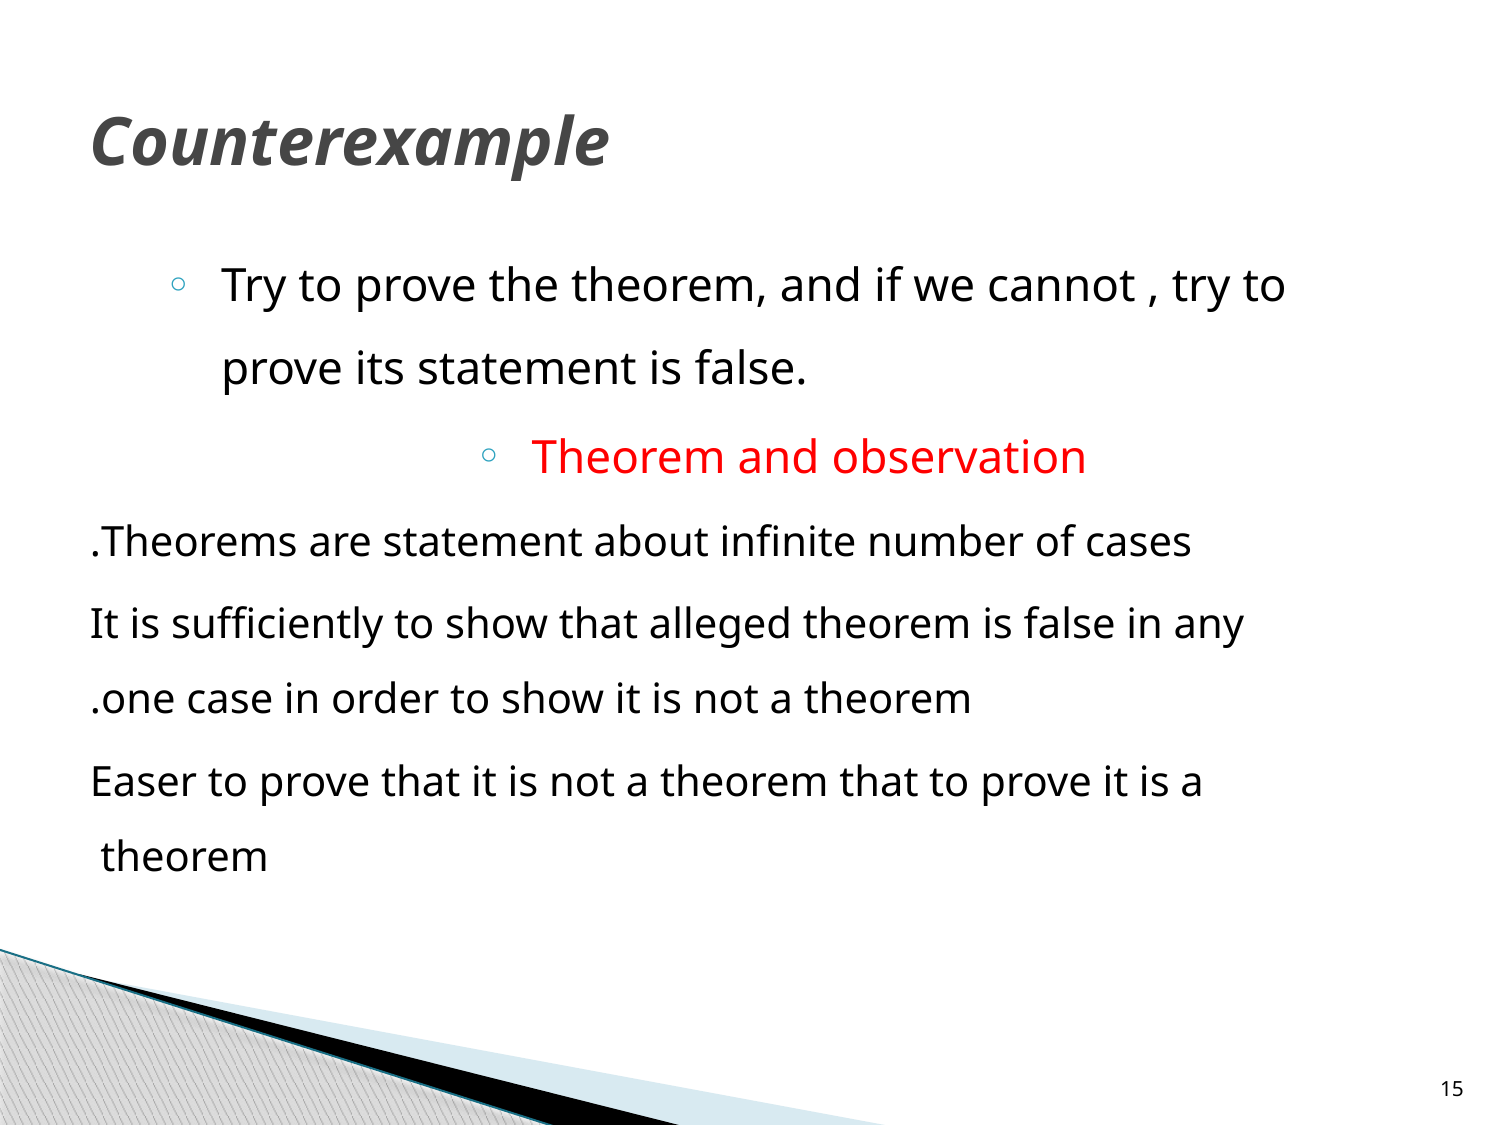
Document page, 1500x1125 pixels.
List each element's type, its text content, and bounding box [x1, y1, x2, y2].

slide_number 15 [1418, 1051, 1479, 1112]
list Try to prove the theorem, and if we cannot , try to prove its statement is false. Theorem and observation Theorems are statement about infinite number of cases. It is sufficiently to show that alleged theorem is false in any one case in order to show it is not a theorem. Easer to prove that it is not a theorem that to prove it is a theorem [75, 221, 1425, 1047]
title Counterexample [75, 45, 1425, 221]
